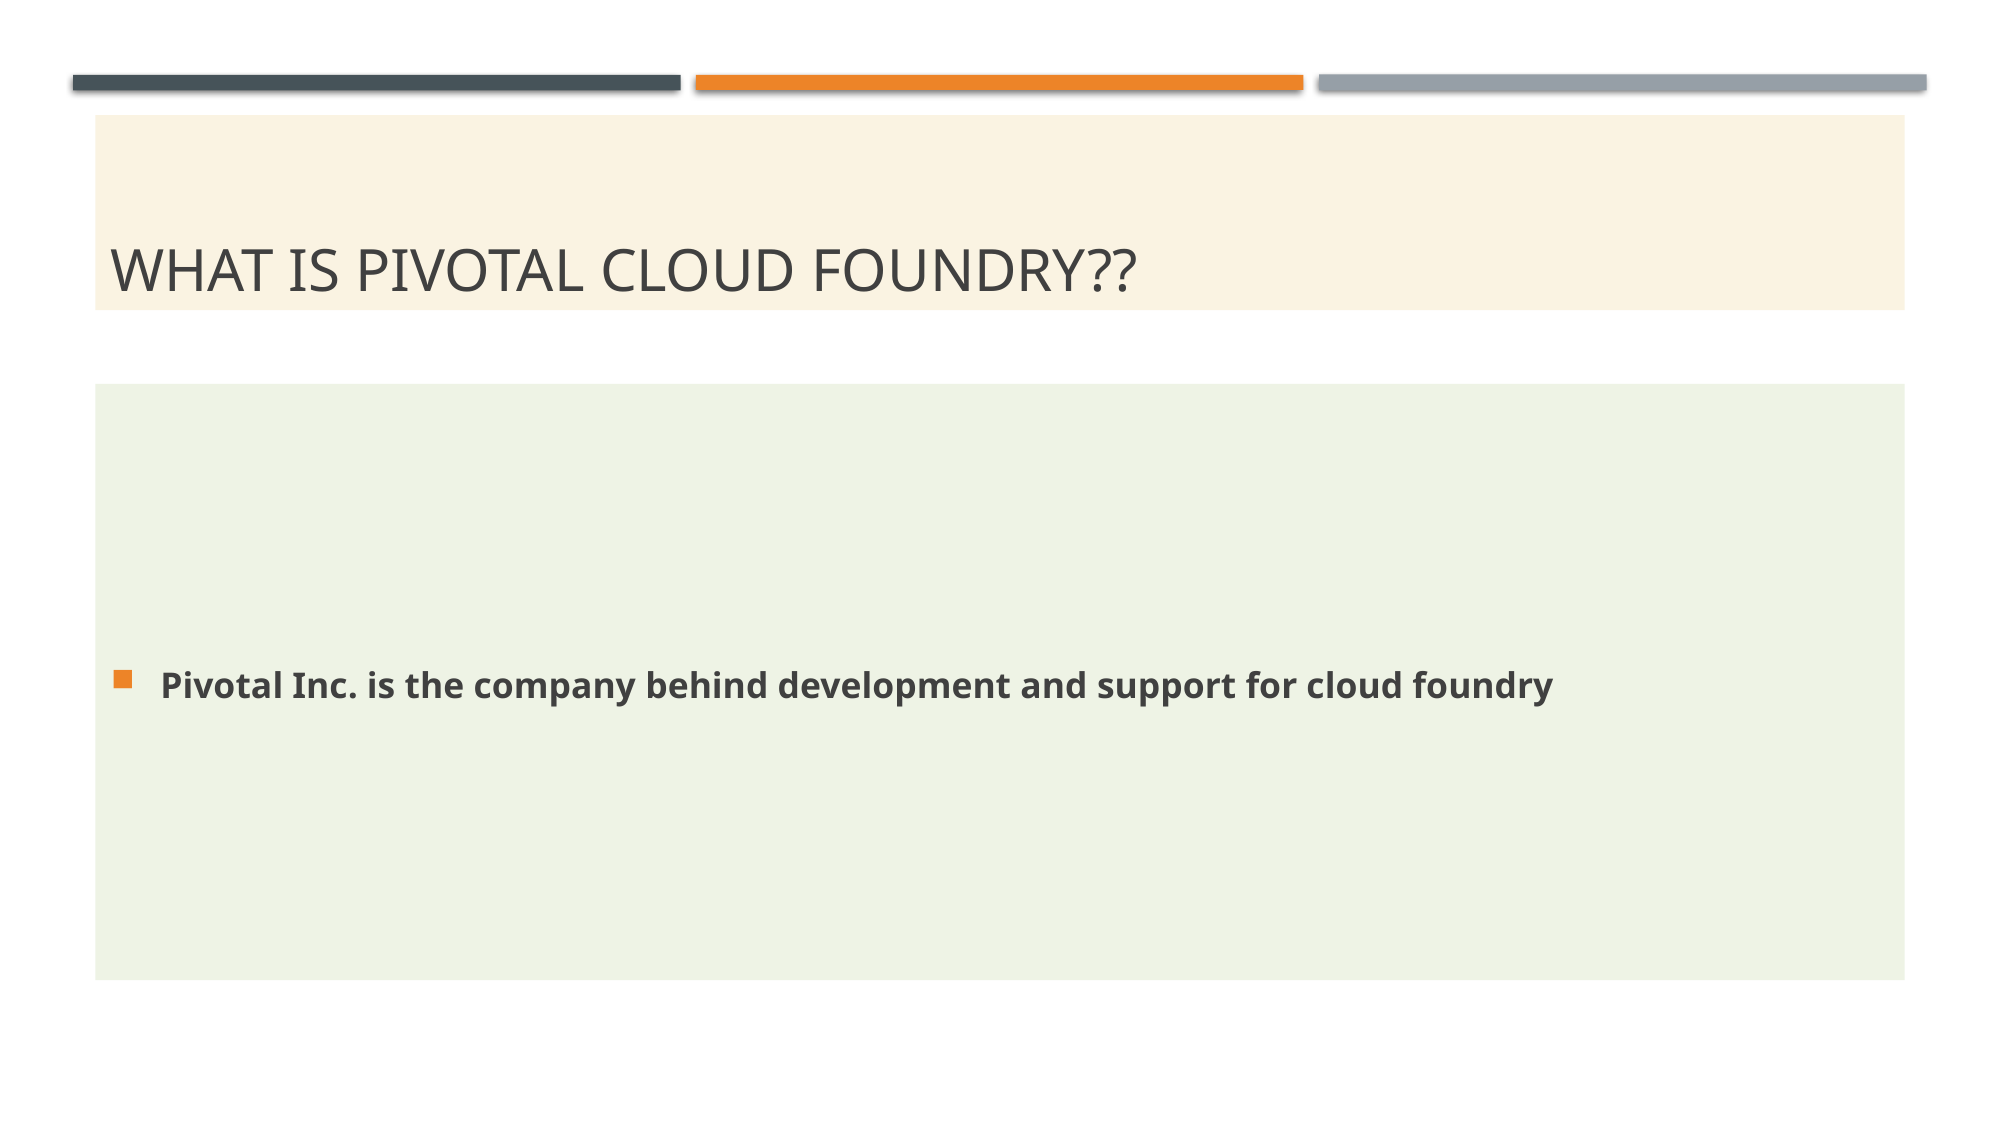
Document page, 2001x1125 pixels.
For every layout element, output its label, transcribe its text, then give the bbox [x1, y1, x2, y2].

title What is Pivotal Cloud Foundry?? [95, 115, 1905, 311]
list Pivotal Inc. is the company behind development and support for cloud foundry [95, 383, 1905, 981]
